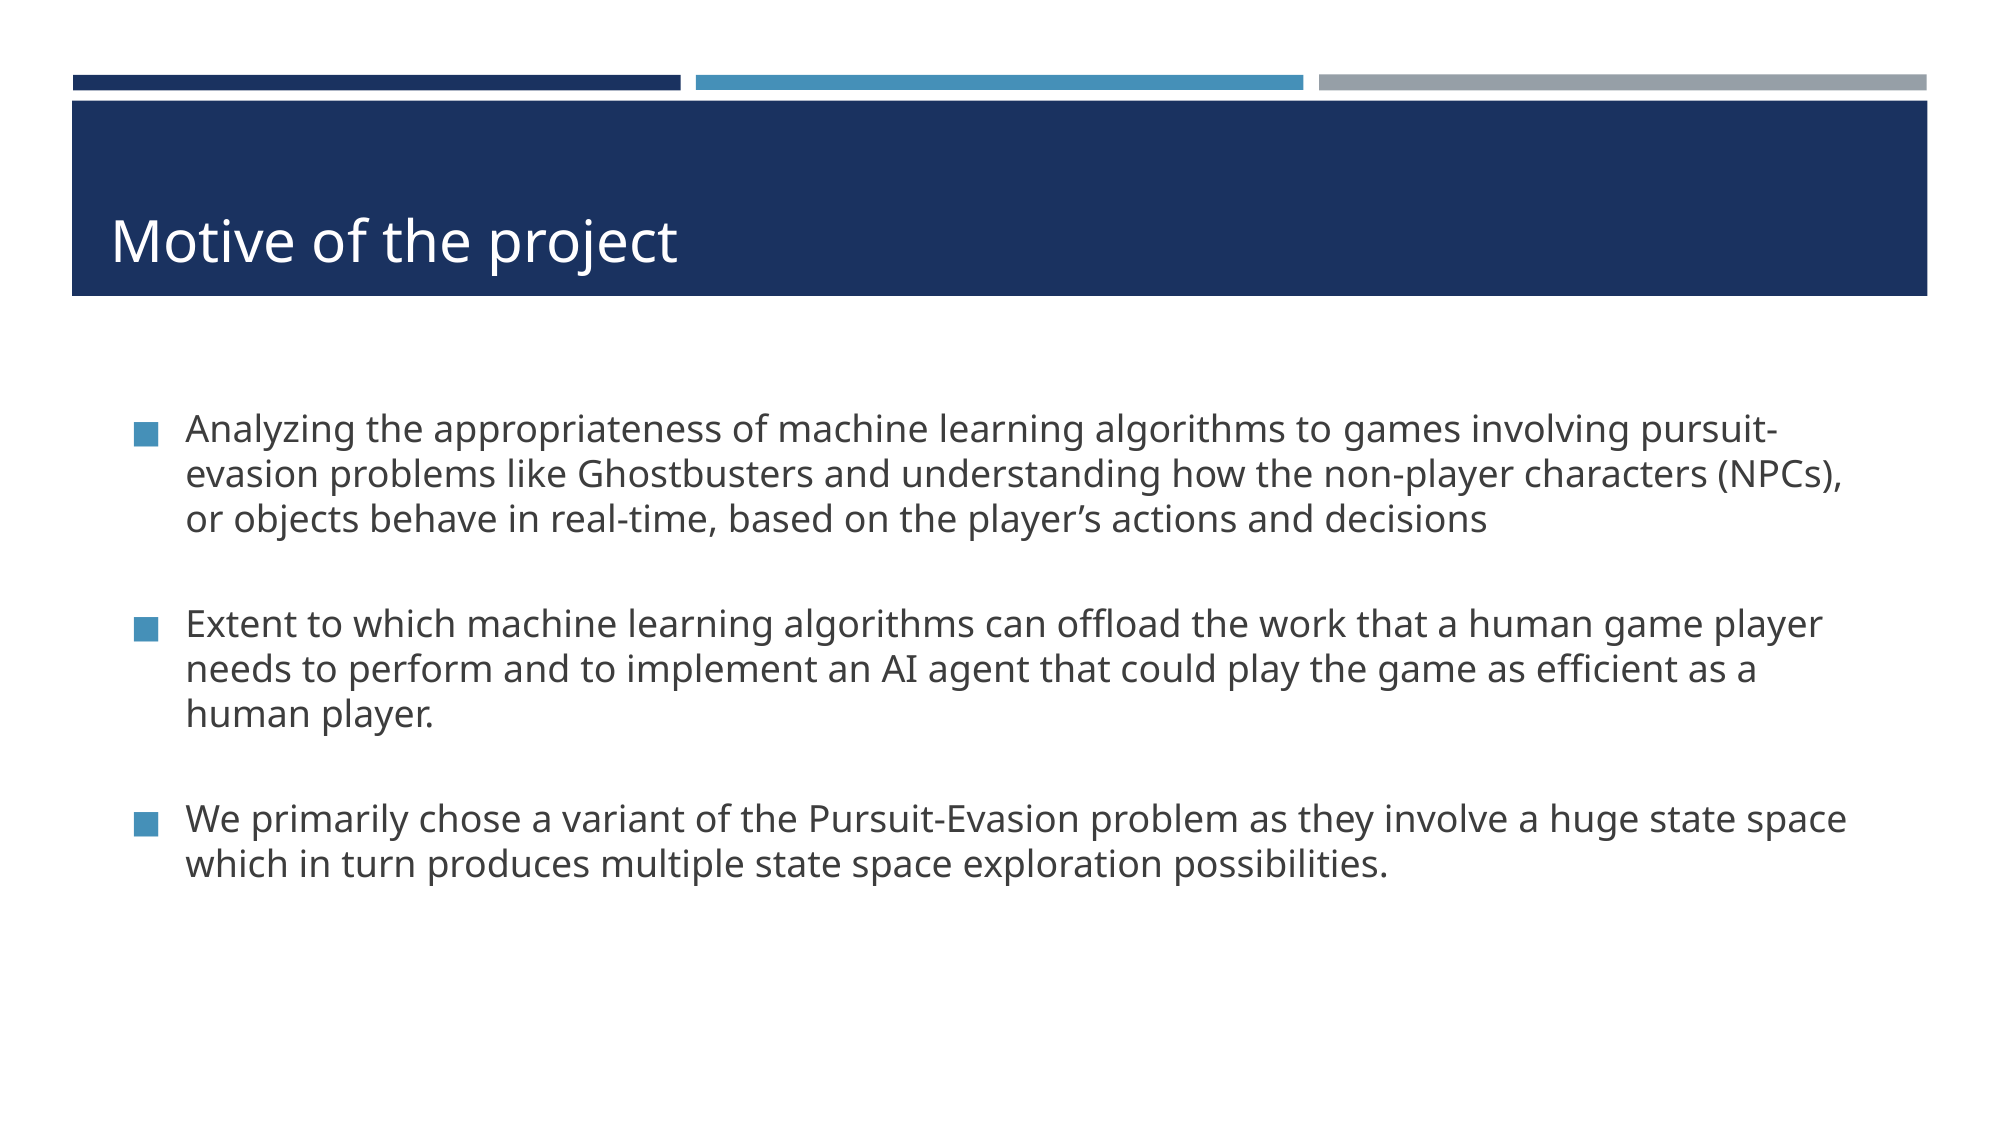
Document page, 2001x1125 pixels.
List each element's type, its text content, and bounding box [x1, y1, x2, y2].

list Analyzing the appropriateness of machine learning algorithms to games involving pursuit-evasion problems like Ghostbusters and understanding how the non-player characters (NPCs), or objects behave in real-time, based on the player’s actions and decisions Extent to which machine learning algorithms can offload the work that a human game player needs to perform and to implement an AI agent that could play the game as efficient as a human player. We primarily chose a variant of the Pursuit-Evasion problem as they involve a huge state space which in turn produces multiple state space exploration possibilities. [95, 448, 1905, 1052]
title Motive of the project [95, 115, 1905, 282]
